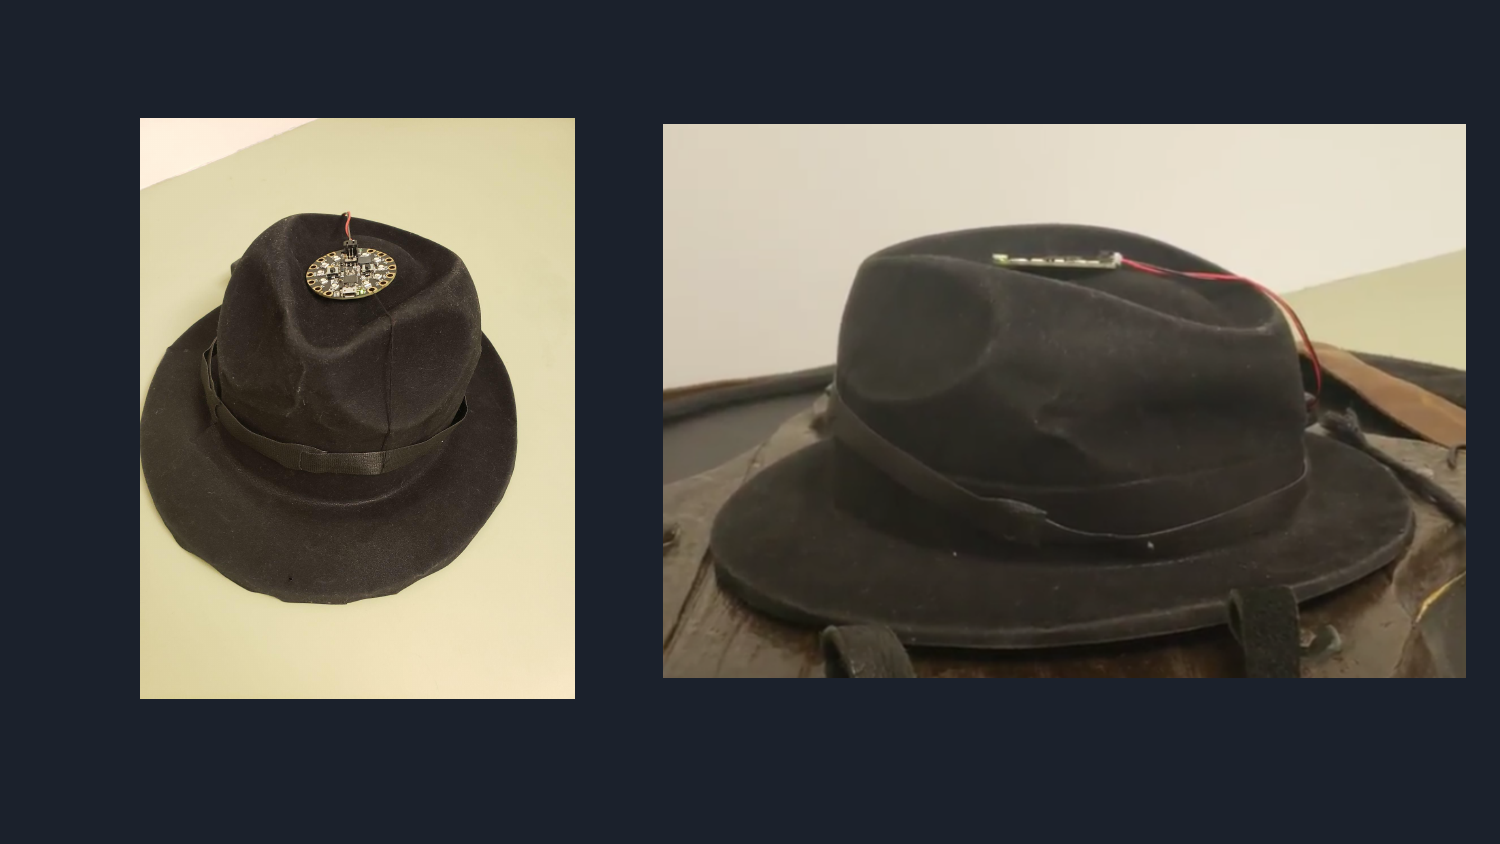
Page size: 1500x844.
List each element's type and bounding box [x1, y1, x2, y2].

picture [663, 124, 1466, 678]
picture [139, 118, 575, 699]
